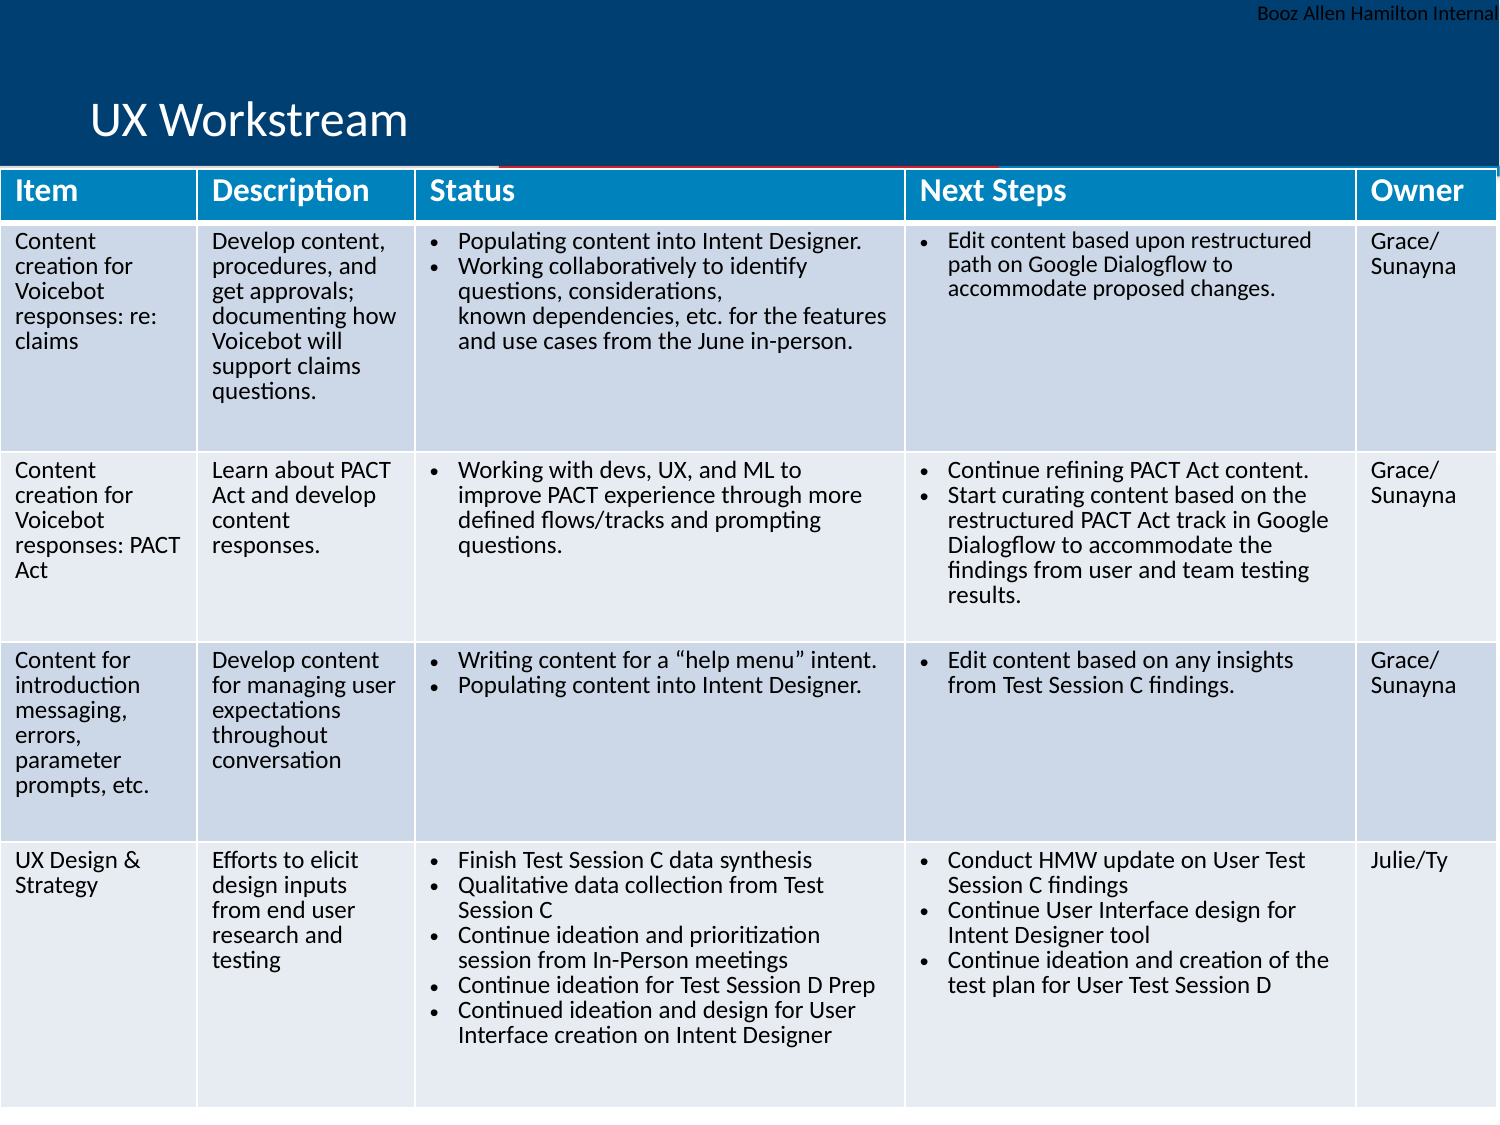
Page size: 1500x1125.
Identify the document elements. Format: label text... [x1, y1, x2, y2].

table_cell Develop content for managing user expectations throughout conversation [198, 643, 414, 841]
table_cell Efforts to elicit design inputs from end user research and testing [198, 843, 414, 1107]
table_header Item [1, 170, 196, 220]
table_cell Grace/ Sunayna [1357, 226, 1496, 451]
table_cell Grace/ Sunayna [1357, 643, 1496, 841]
table_cell Populating content into Intent Designer. Working collaboratively to identify questions, considerations, known dependencies, etc. for the features and use cases from the June in-person. [416, 226, 904, 451]
table_header Next Steps [906, 170, 1355, 220]
table_cell Content creation for Voicebot responses: re: claims [1, 226, 196, 451]
table_header Description [198, 170, 414, 220]
table_cell Writing content for a “help menu” intent. Populating content into Intent Designer. [416, 643, 904, 841]
table_cell Develop content, procedures, and get approvals; documenting how Voicebot will support claims questions. [198, 226, 414, 451]
table_cell Edit content based upon restructured path on Google Dialogflow to accommodate proposed changes. [906, 226, 1355, 451]
title UX Workstream [75, 20, 1425, 154]
table_cell Continue refining PACT Act content. Start curating content based on the restructured PACT Act track in Google Dialogflow to accommodate the findings from user and team testing results. [906, 453, 1355, 641]
table_cell Julie/Ty [1357, 843, 1496, 1107]
table_cell UX Design & Strategy [1, 843, 196, 1107]
table_cell Edit content based on any insights from Test Session C findings. [906, 643, 1355, 841]
table_cell Grace/ Sunayna [1357, 453, 1496, 641]
table_cell Conduct HMW update on User Test Session C findings Continue User Interface design for Intent Designer tool Continue ideation and creation of the test plan for User Test Session D [906, 843, 1355, 1107]
table_header Owner [1357, 170, 1496, 220]
table_cell Working with devs, UX, and ML to improve PACT experience through more defined flows/tracks and prompting questions. [416, 453, 904, 641]
table_header Status [416, 170, 904, 220]
table_cell Content creation for Voicebot responses: PACT Act [1, 453, 196, 641]
table_cell Content for introduction messaging, errors, parameter prompts, etc. [1, 643, 196, 841]
table_cell Finish Test Session C data synthesis Qualitative data collection from Test Session C Continue ideation and prioritization session from In-Person meetings Continue ideation for Test Session D Prep Continued ideation and design for User Interface creation on Intent Designer [416, 843, 904, 1107]
table_cell Learn about PACT Act and develop content responses. [198, 453, 414, 641]
